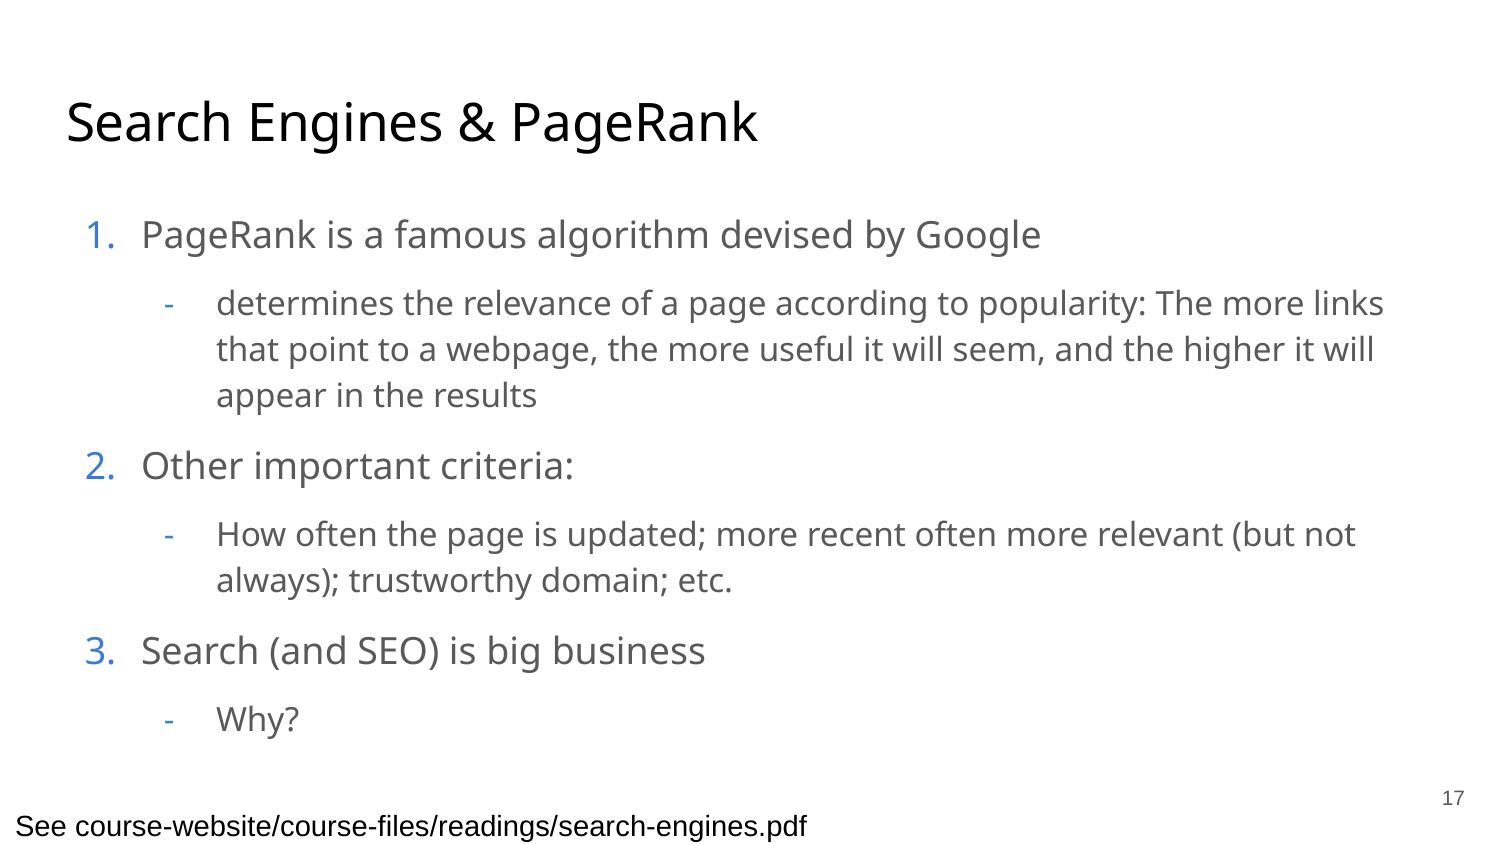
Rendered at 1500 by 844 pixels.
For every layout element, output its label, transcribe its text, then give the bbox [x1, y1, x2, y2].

slide_number 17 [1389, 764, 1480, 830]
title Search Engines & PageRank [51, 72, 1449, 167]
text_box See course-website/course-files/readings/search-engines.pdf [0, 792, 1060, 844]
list PageRank is a famous algorithm devised by Google determines the relevance of a page according to popularity: The more links that point to a webpage, the more useful it will seem, and the higher it will appear in the results Other important criteria: How often the page is updated; more recent often more relevant (but not always); trustworthy domain; etc. Search (and SEO) is big business Why? [51, 189, 1449, 786]
